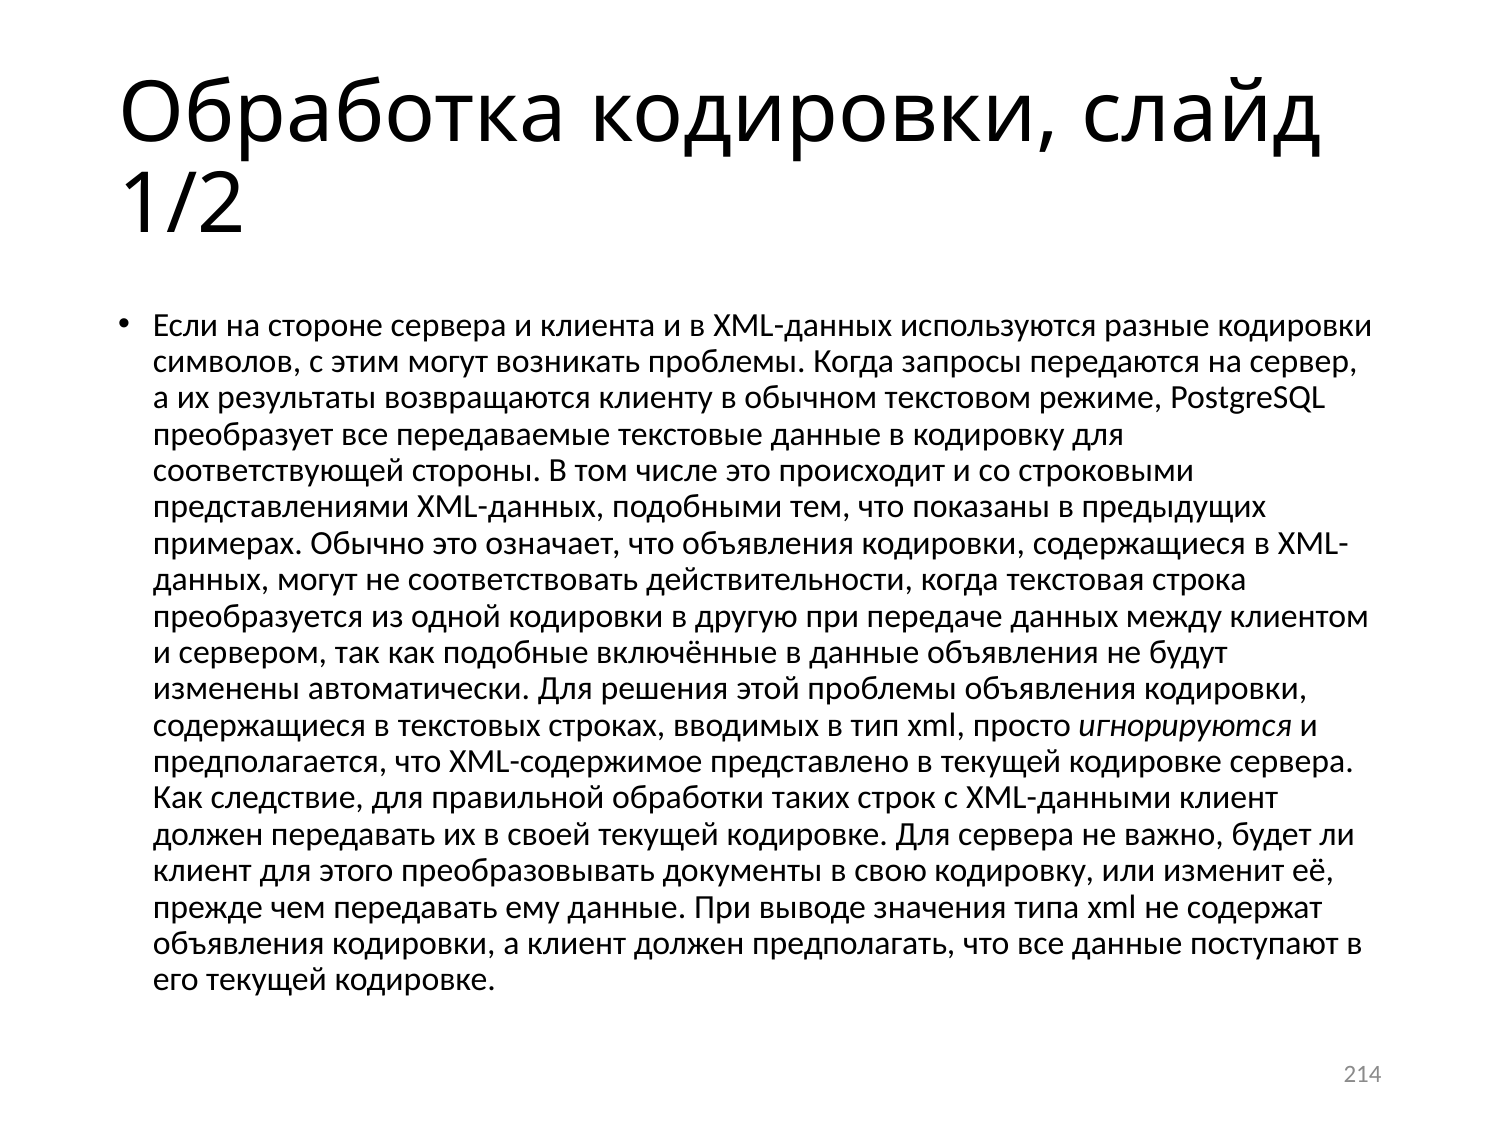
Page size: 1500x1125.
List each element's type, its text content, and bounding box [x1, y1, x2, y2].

title Обработка кодировки, слайд 1/2 [103, 59, 1397, 259]
slide_number 214 [1059, 1042, 1397, 1103]
list Если на стороне сервера и клиента и в XML-данных используются разные кодировки символов, с этим могут возникать проблемы. Когда запросы передаются на сервер, а их результаты возвращаются клиенту в обычном текстовом режиме, PostgreSQL преобразует все передаваемые текстовые данные в кодировку для соответствующей стороны. В том числе это происходит и со строковыми представлениями XML-данных, подобными тем, что показаны в предыдущих примерах. Обычно это означает, что объявления кодировки, содержащиеся в XML-данных, могут не соответствовать действительности, когда текстовая строка преобразуется из одной кодировки в другую при передаче данных между клиентом и сервером, так как подобные включённые в данные объявления не будут изменены автоматически. Для решения этой проблемы объявления кодировки, содержащиеся в текстовых строках, вводимых в тип xml, просто игнорируются и предполагается, что XML-содержимое представлено в текущей кодировке сервера. Как следствие, для правильной обработки таких строк с XML-данными клиент должен передавать их в своей текущей кодировке. Для сервера не важно, будет ли клиент для этого преобразовывать документы в свою кодировку, или изменит её, прежде чем передавать ему данные. При выводе значения типа xml не содержат объявления кодировки, а клиент должен предполагать, что все данные поступают в его текущей кодировке. [103, 299, 1397, 1014]
